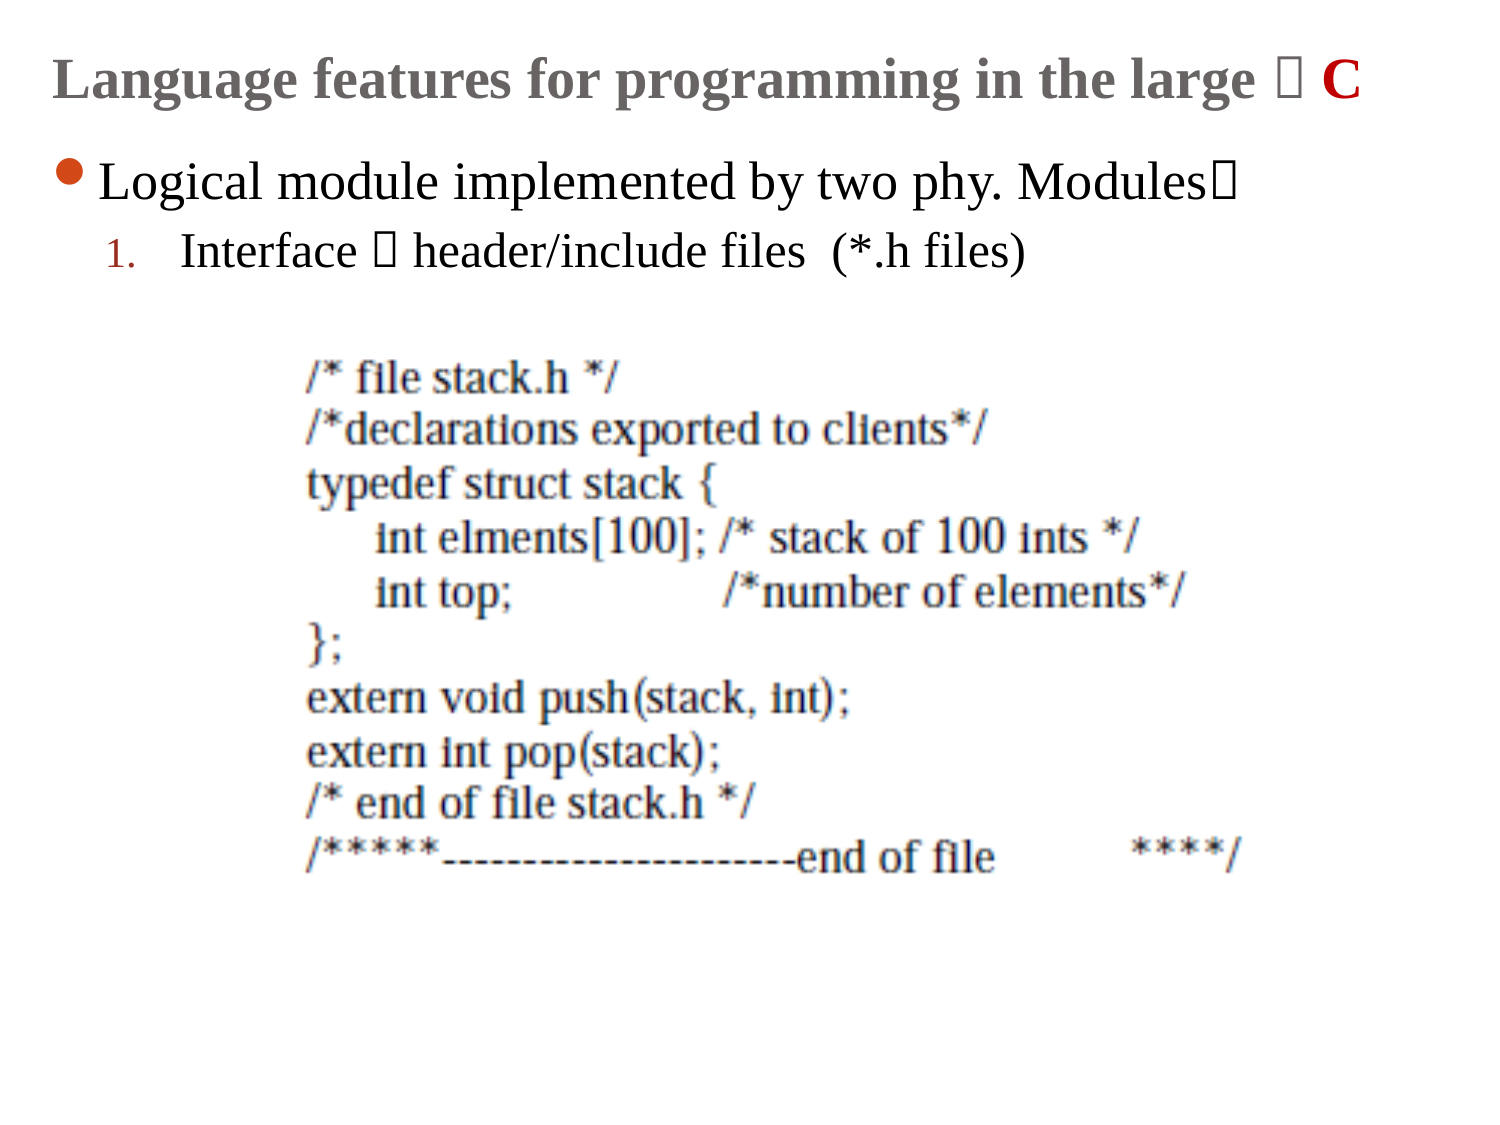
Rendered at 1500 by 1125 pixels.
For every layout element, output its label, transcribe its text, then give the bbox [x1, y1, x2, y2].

title Language features for programming in the large  C [37, 37, 1425, 125]
picture [262, 337, 1348, 926]
list Logical module implemented by two phy. Modules Interface  header/include files (*.h files) [37, 137, 1438, 1075]
